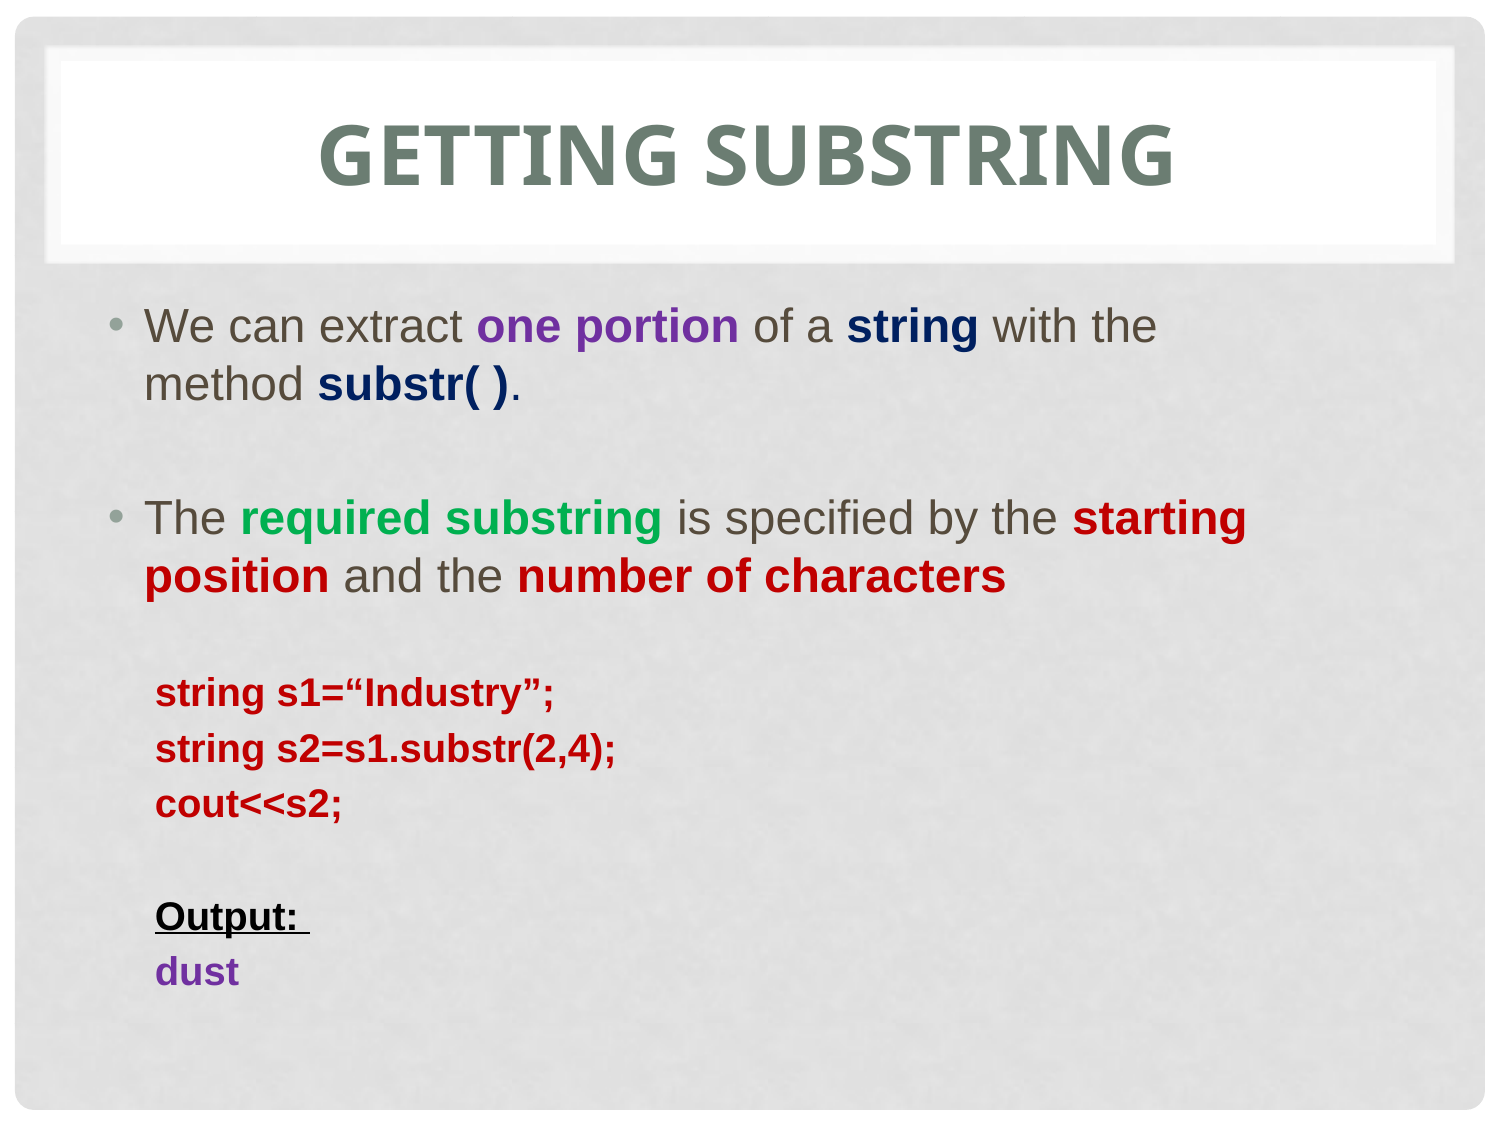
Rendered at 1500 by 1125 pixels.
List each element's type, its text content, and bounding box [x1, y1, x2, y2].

list We can extract one portion of a string with the method substr( ). The required substring is specified by the starting position and the number of characters string s1=“Industry”; string s2=s1.substr(2,4); cout<<s2; Output: dust [75, 287, 1425, 1005]
title Getting substring [69, 66, 1425, 238]
